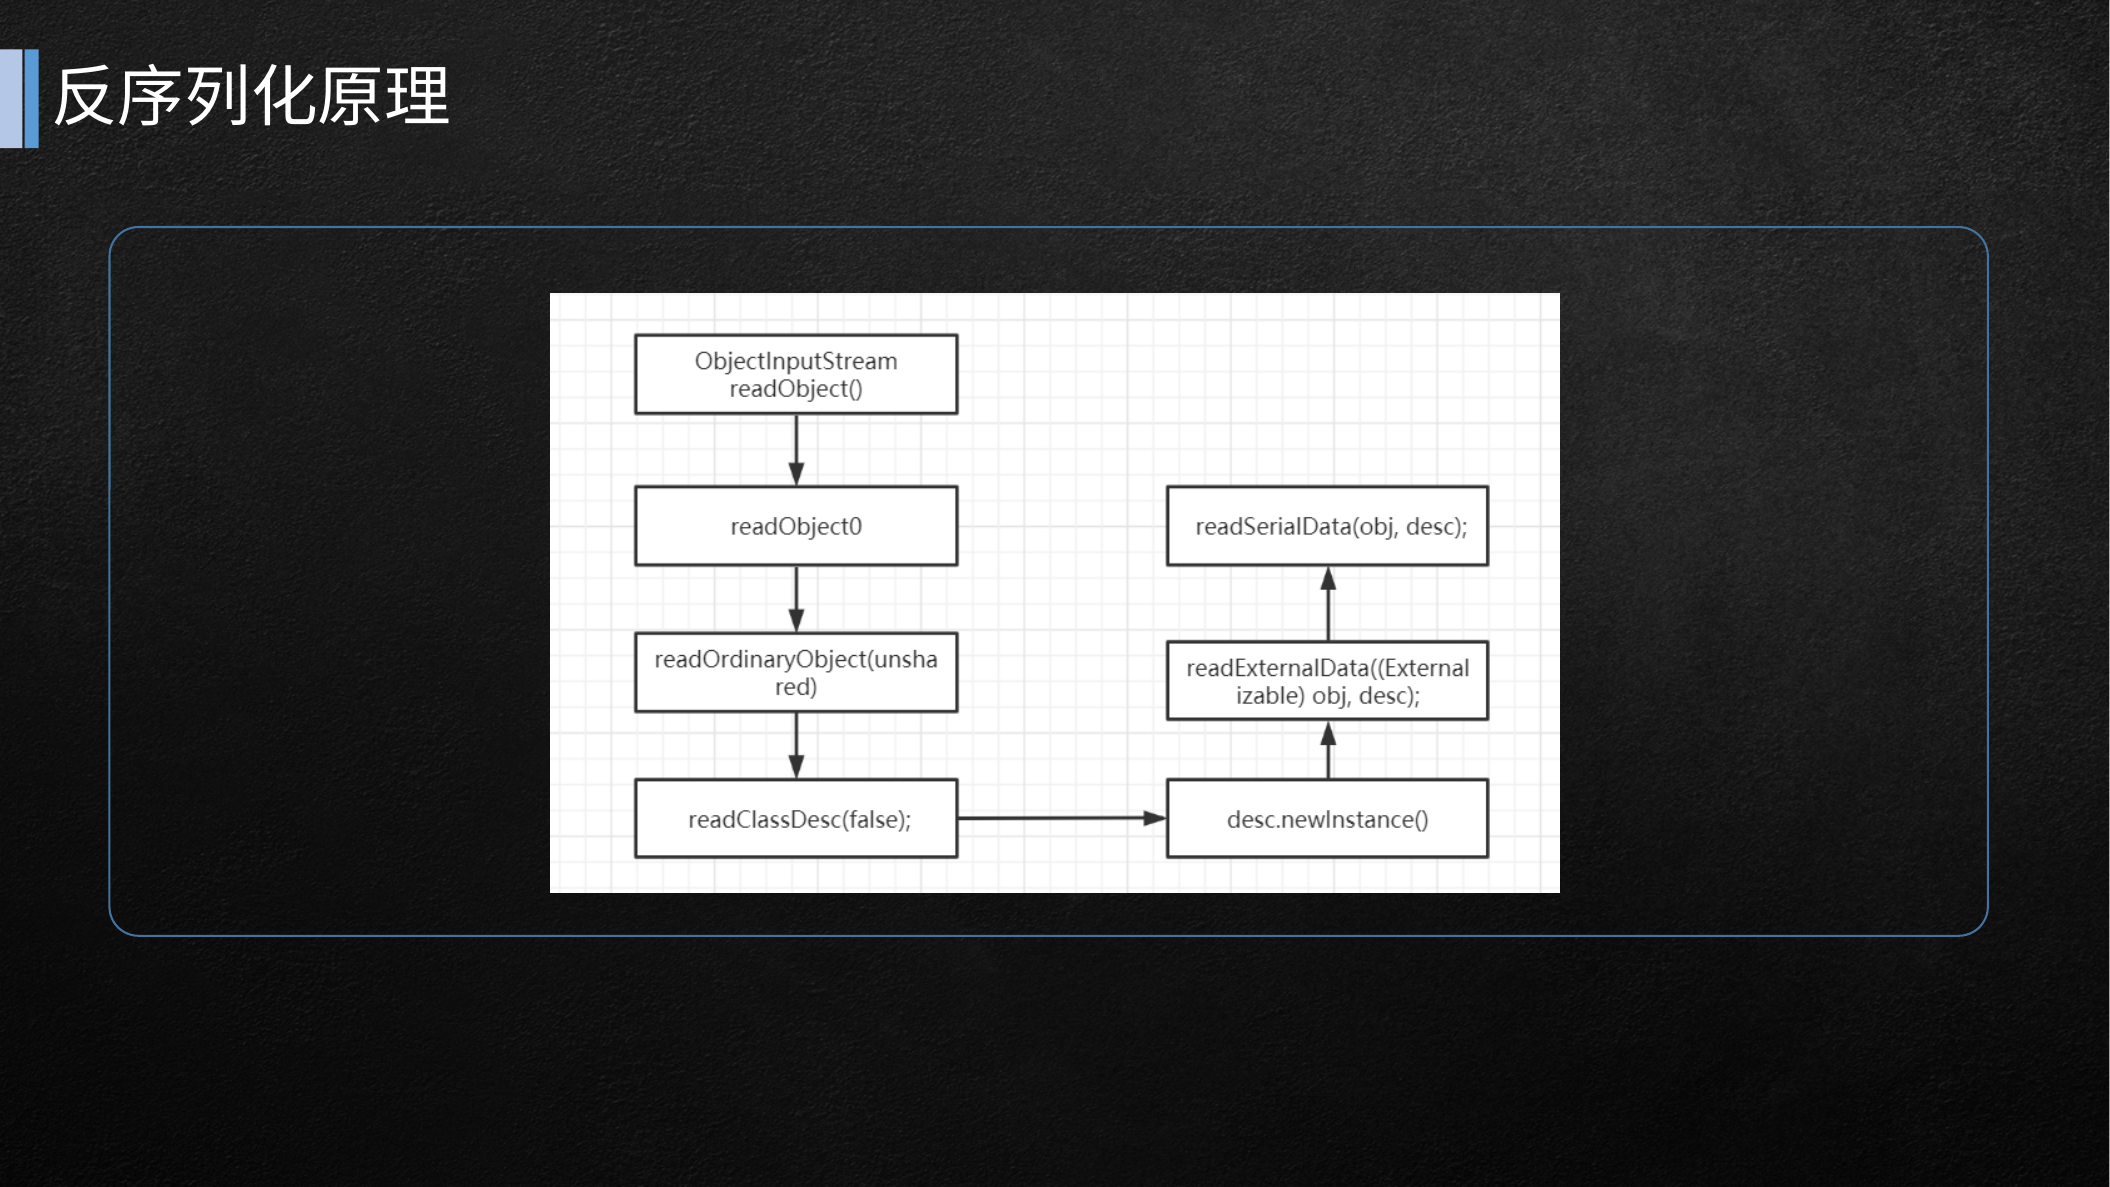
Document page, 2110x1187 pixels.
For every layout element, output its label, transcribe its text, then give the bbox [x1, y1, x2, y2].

text_box [108, 225, 1989, 937]
title 反序列化原理 [36, 48, 2014, 150]
picture [0, 0, 2110, 1187]
